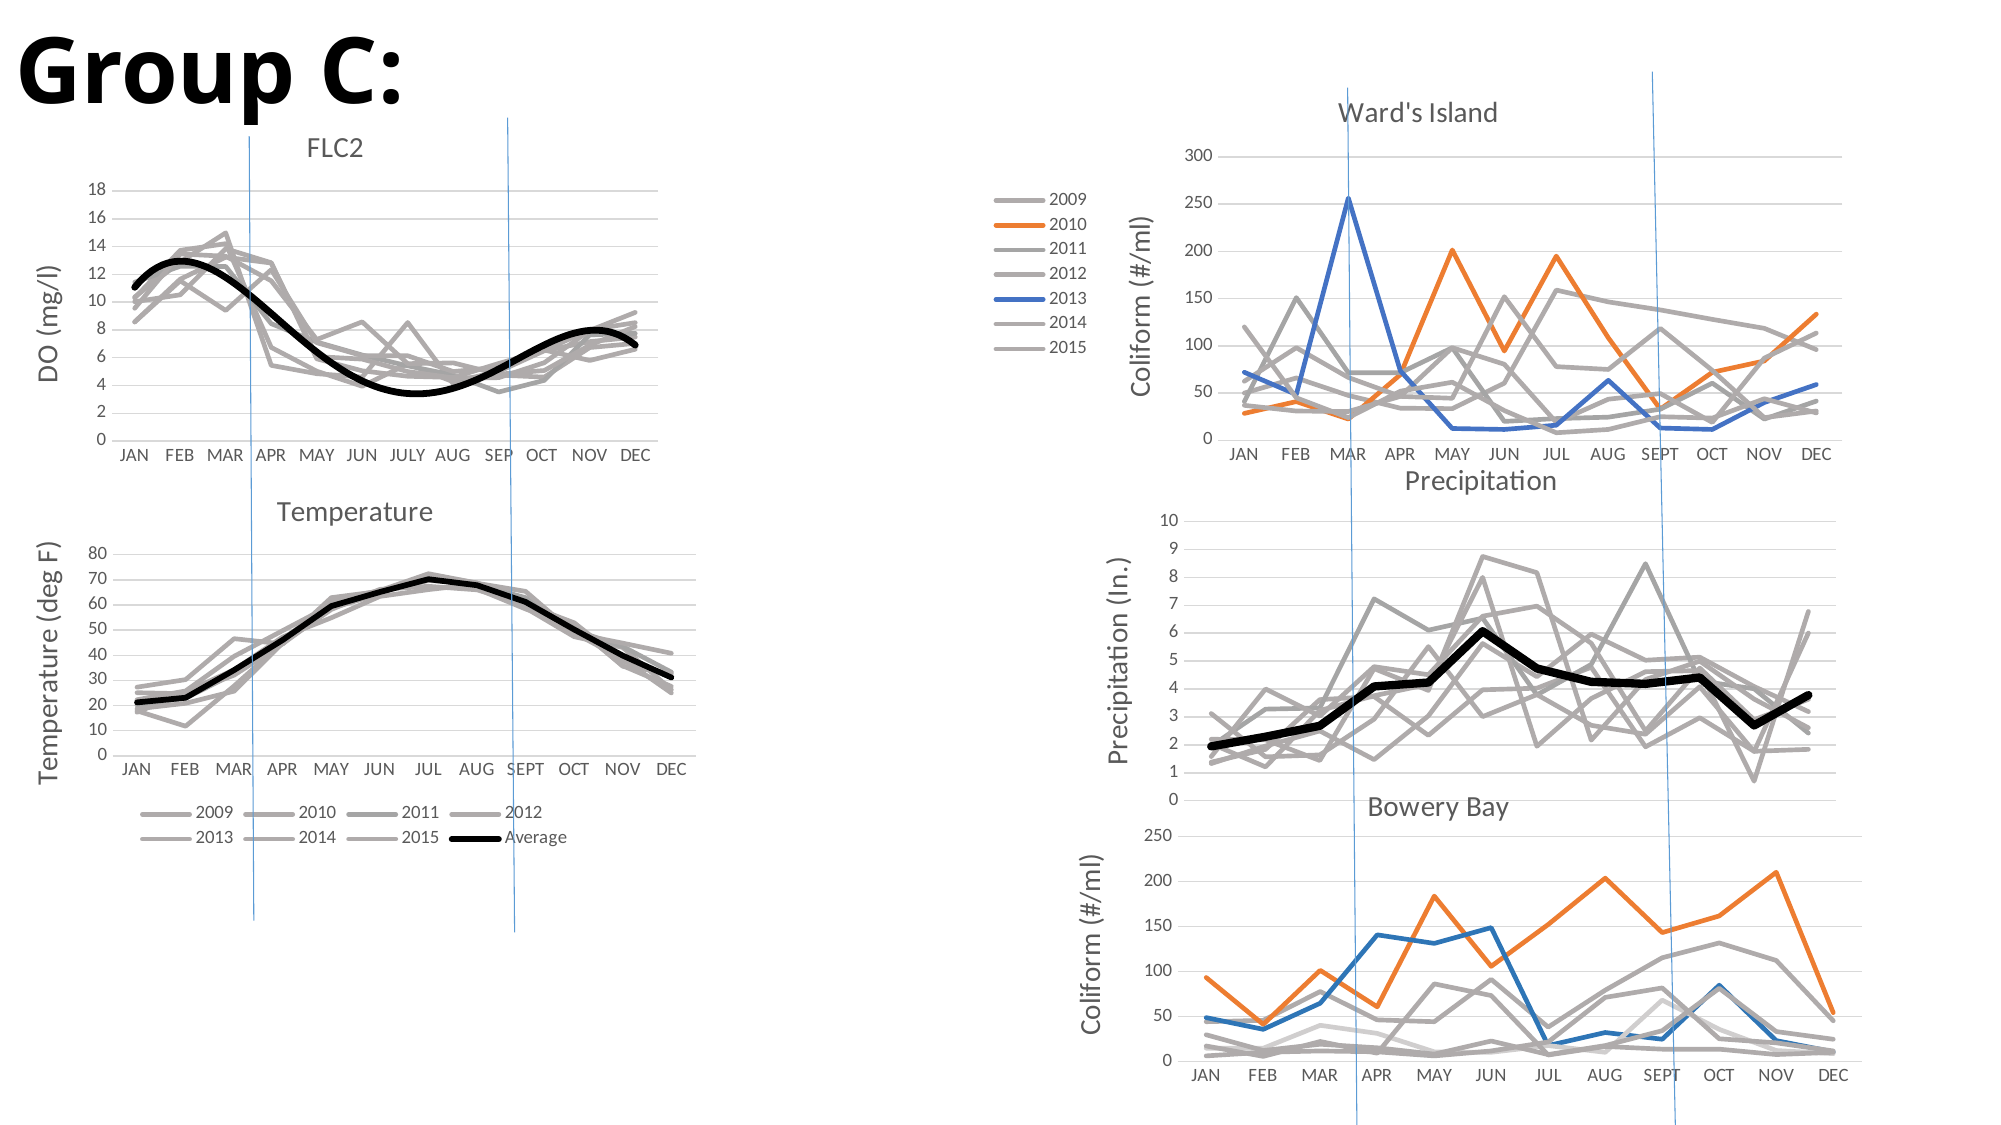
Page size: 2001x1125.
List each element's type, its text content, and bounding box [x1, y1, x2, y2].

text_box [1652, 71, 1676, 1125]
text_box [249, 136, 254, 921]
chart [0, 112, 710, 855]
chart [977, 76, 1652, 1125]
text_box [507, 117, 515, 933]
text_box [1347, 87, 1357, 1125]
chart [1676, 76, 1867, 1125]
title Group C: [0, 0, 1653, 148]
